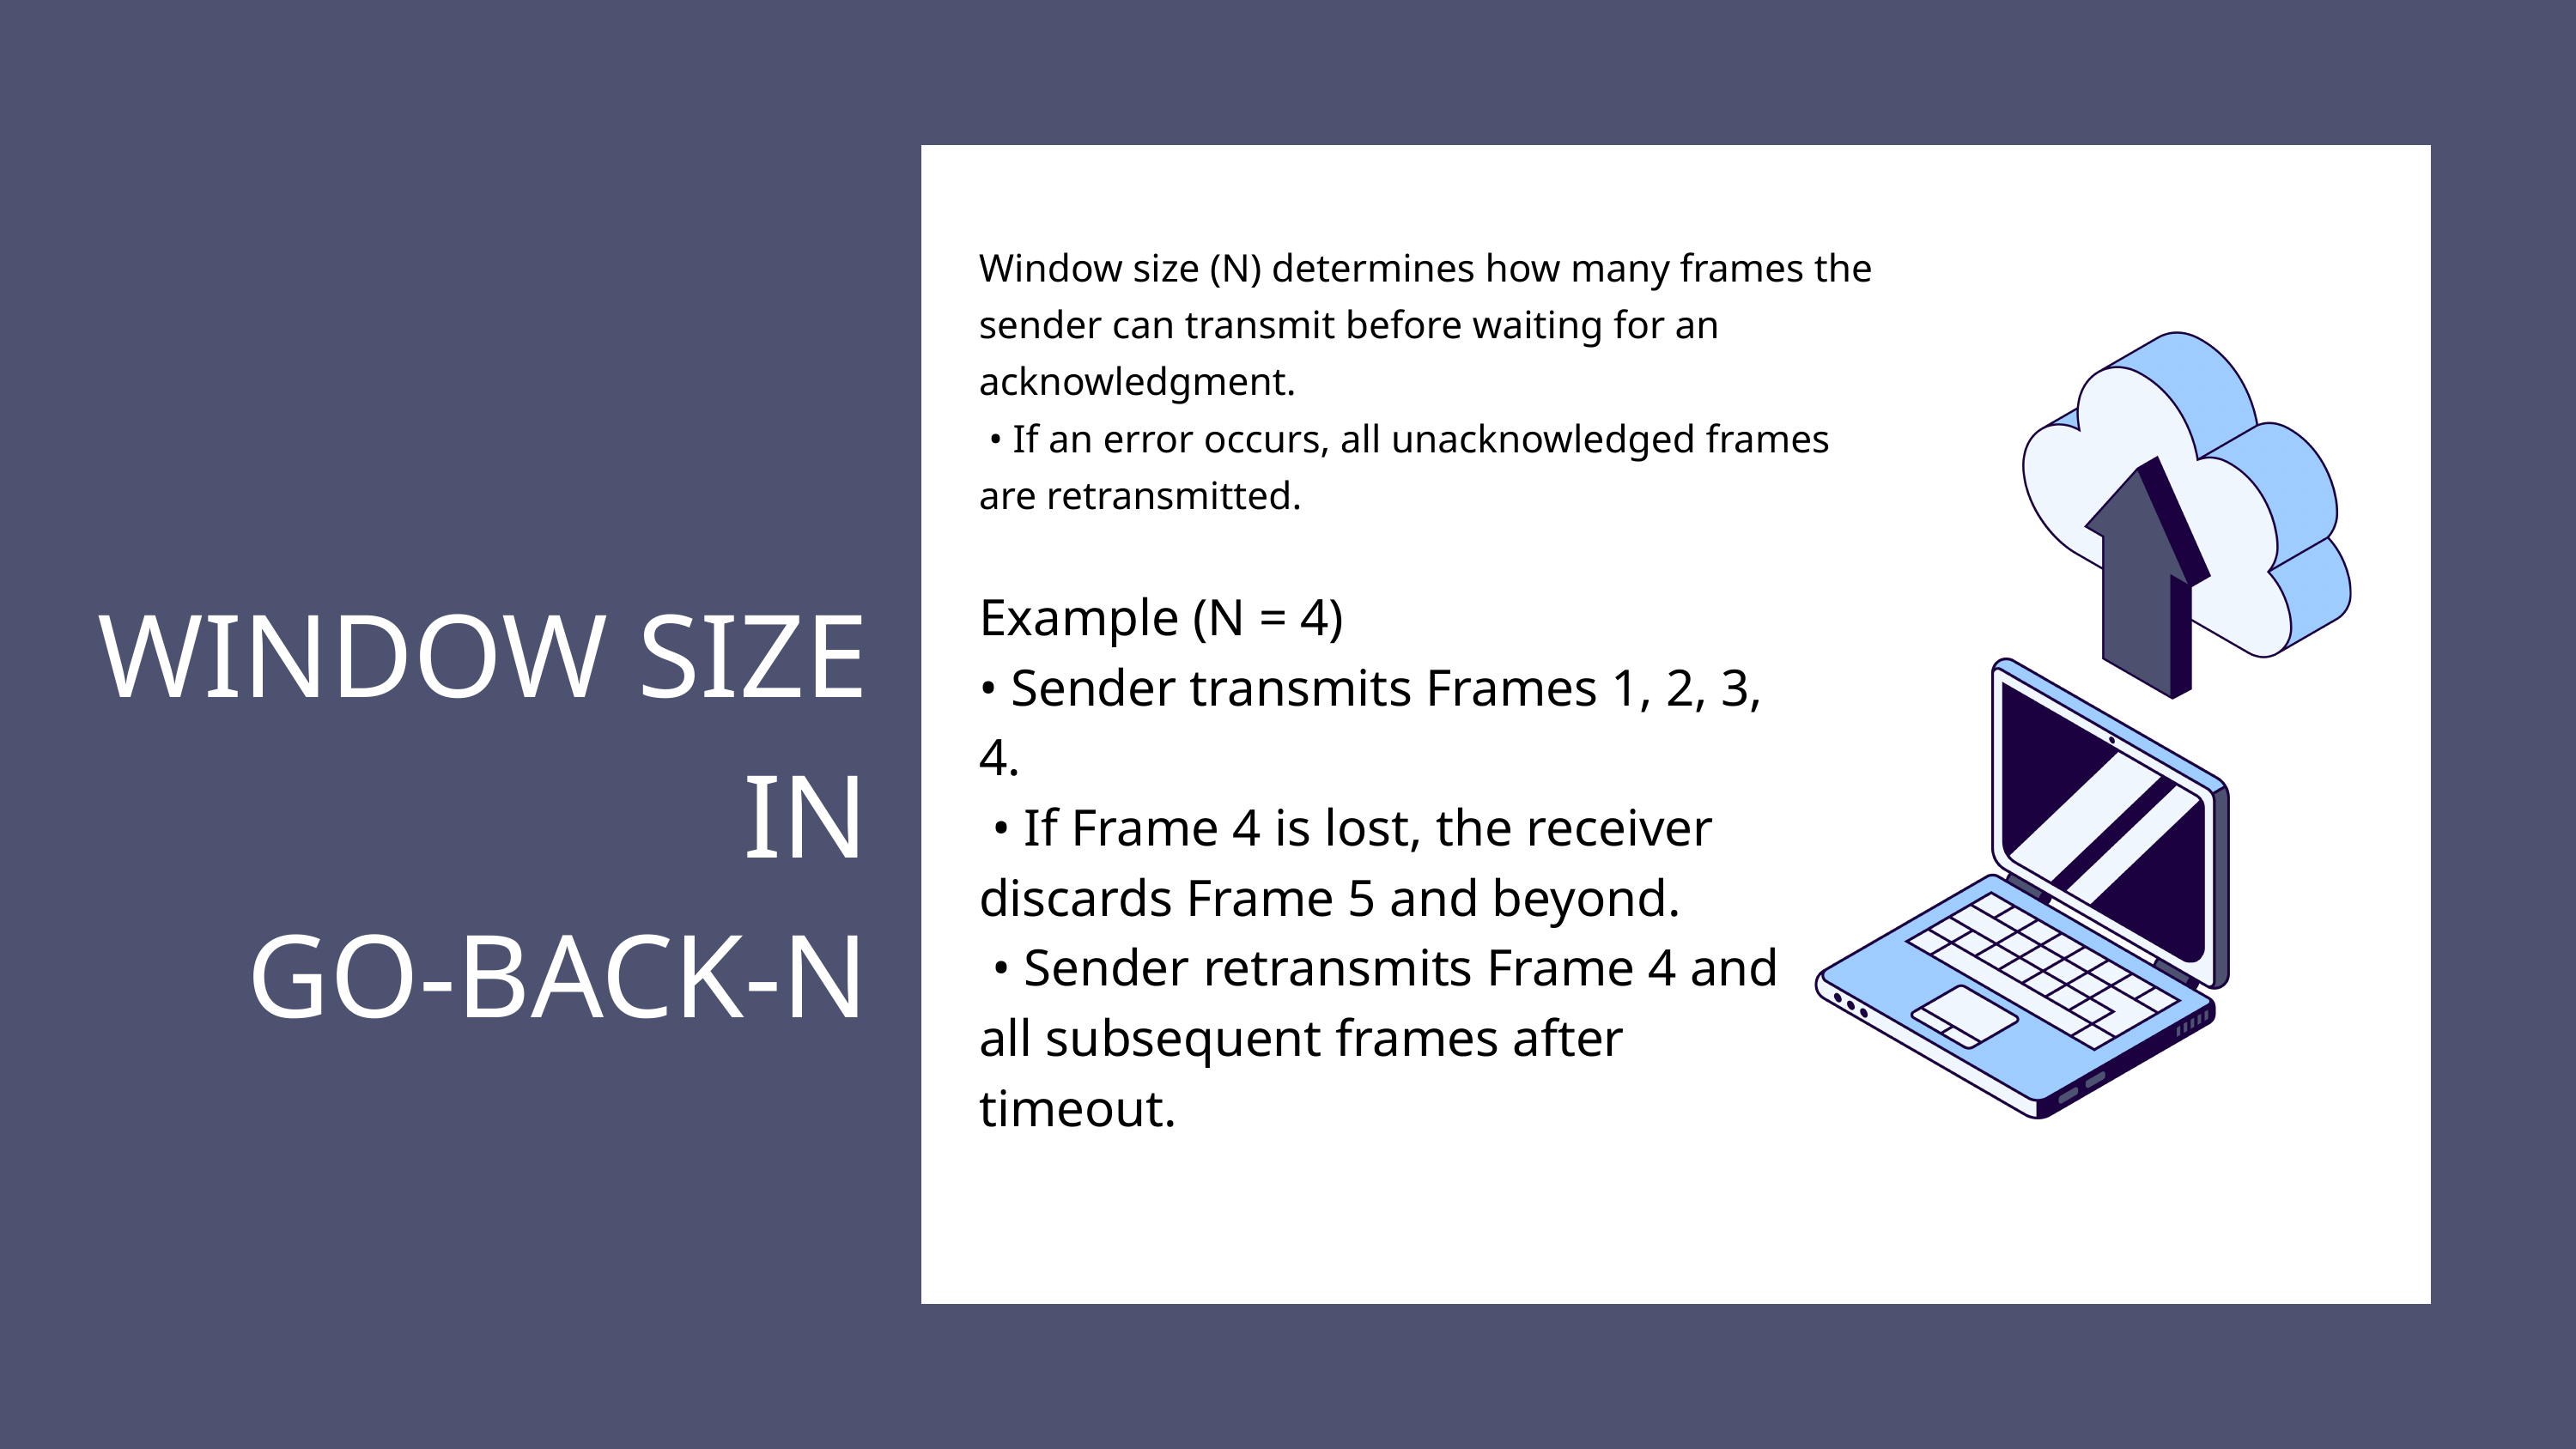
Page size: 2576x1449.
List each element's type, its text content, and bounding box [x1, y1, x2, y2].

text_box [921, 144, 2432, 1304]
text_box WINDOW SIZE IN GO-BACK-N [94, 560, 869, 1041]
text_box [1814, 329, 2352, 1119]
